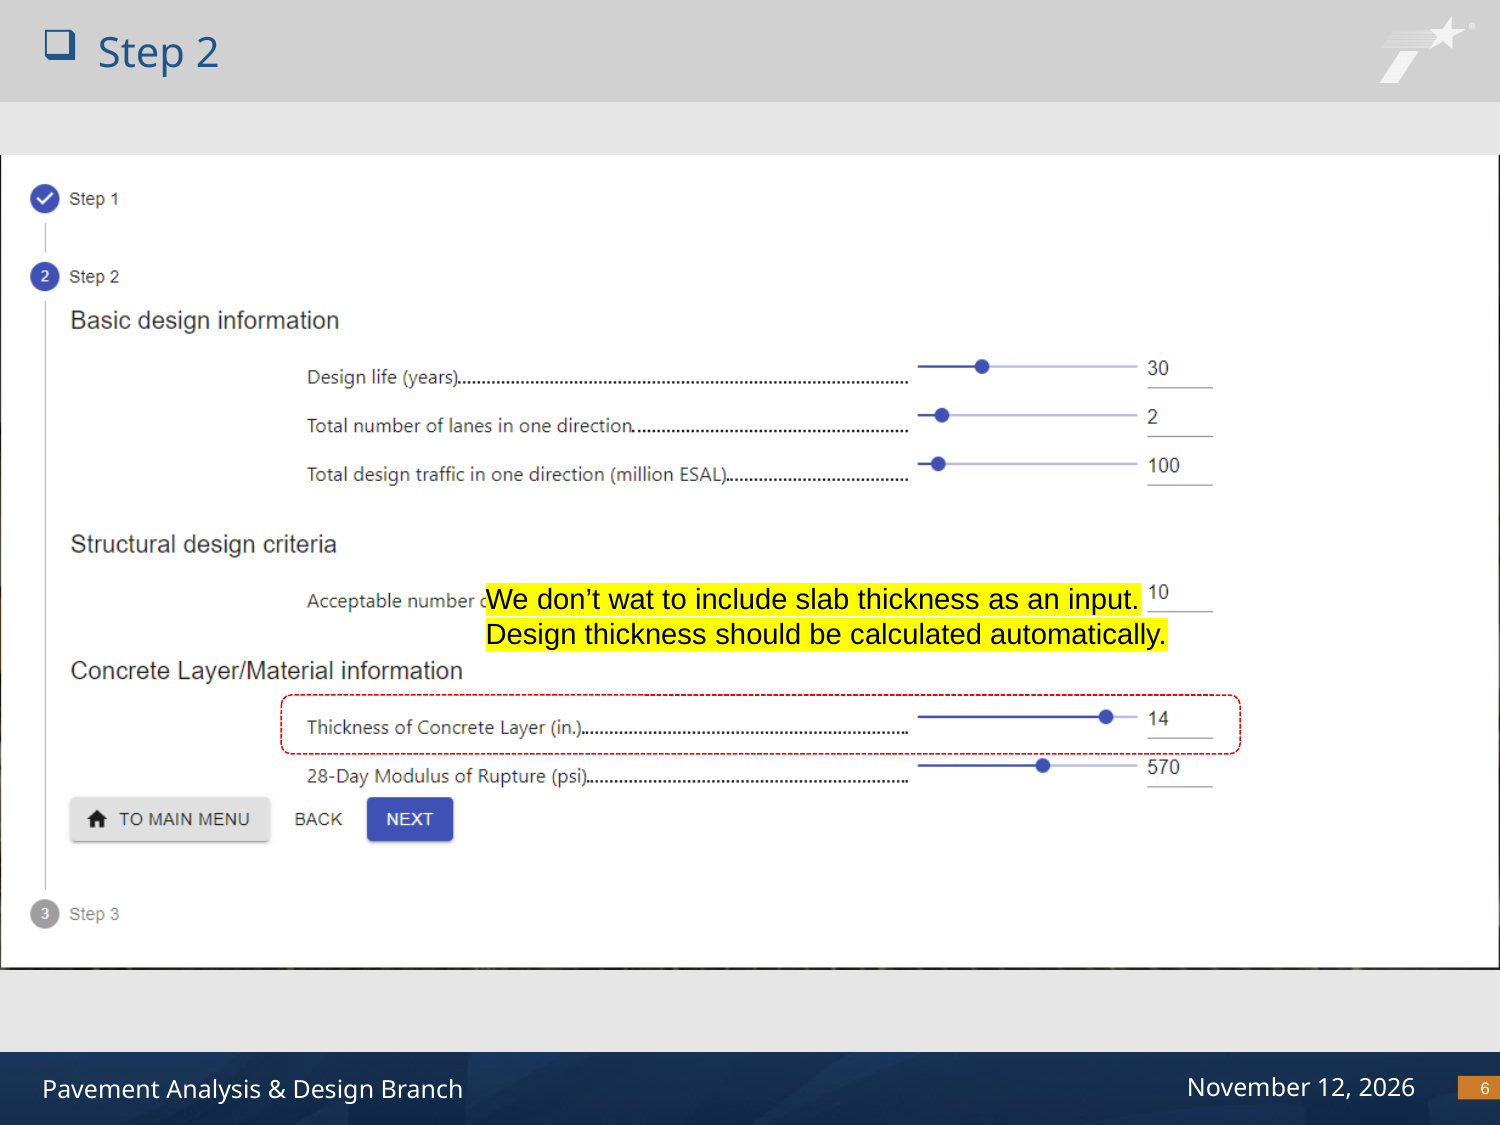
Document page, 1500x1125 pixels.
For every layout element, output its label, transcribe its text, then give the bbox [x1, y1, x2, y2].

title Step 2 [41, 18, 1412, 84]
picture [0, 1052, 1500, 1125]
picture [0, 155, 1500, 970]
slide_number 6 [1455, 1076, 1490, 1100]
